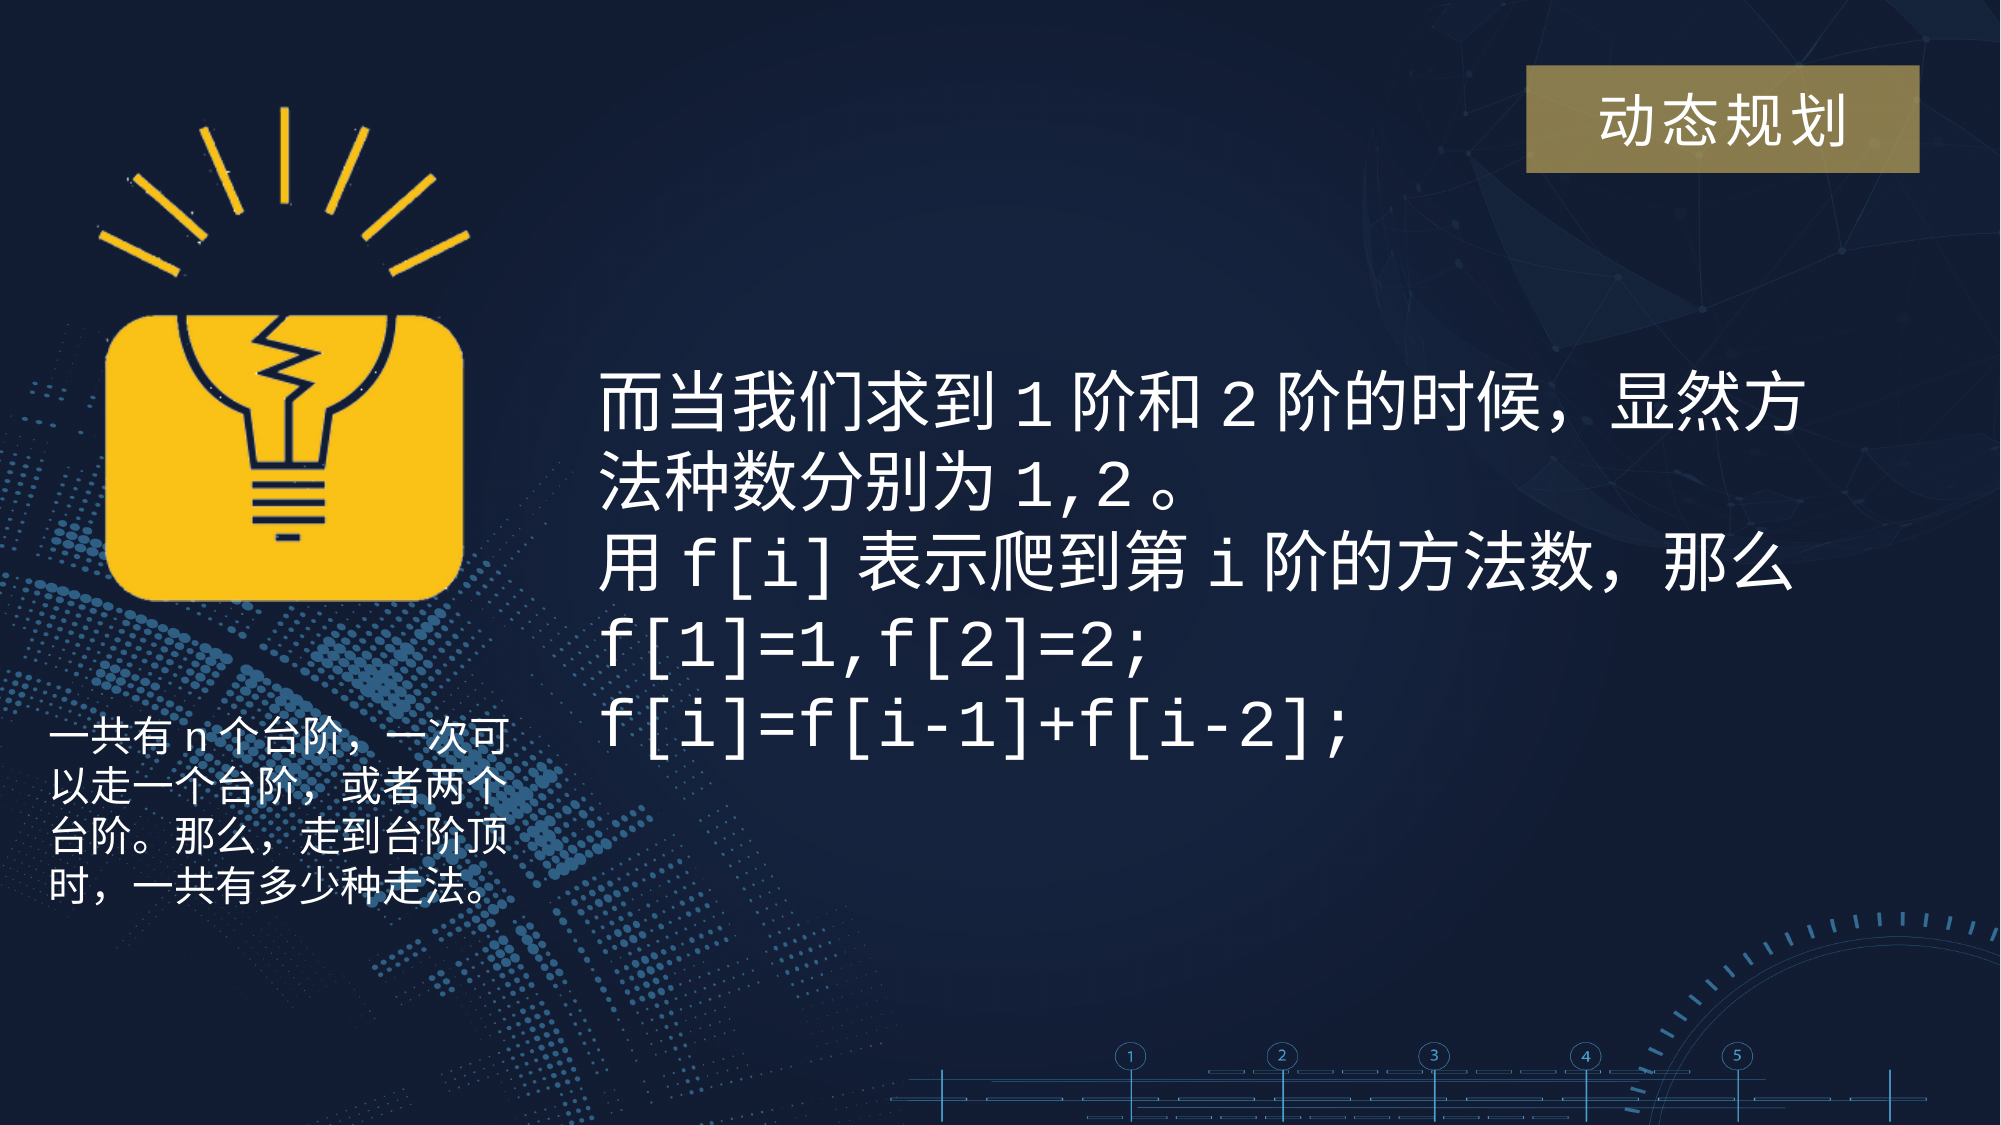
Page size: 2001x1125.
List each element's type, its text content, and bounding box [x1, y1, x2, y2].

picture [0, 0, 2001, 1125]
text_box 而当我们求到1阶和2阶的时候，显然方法种数分别为1,2。 用f[i]表示爬到第i阶的方法数，那么 f[1]=1,f[2]=2; f[i]=f[i-1]+f[i-2]; [583, 352, 1841, 768]
text_box 动态规划 [1526, 65, 1920, 173]
text_box 一共有n个台阶，一次可以走一个台阶，或者两个台阶。那么，走到台阶顶时，一共有多少种走法。 [33, 701, 537, 917]
